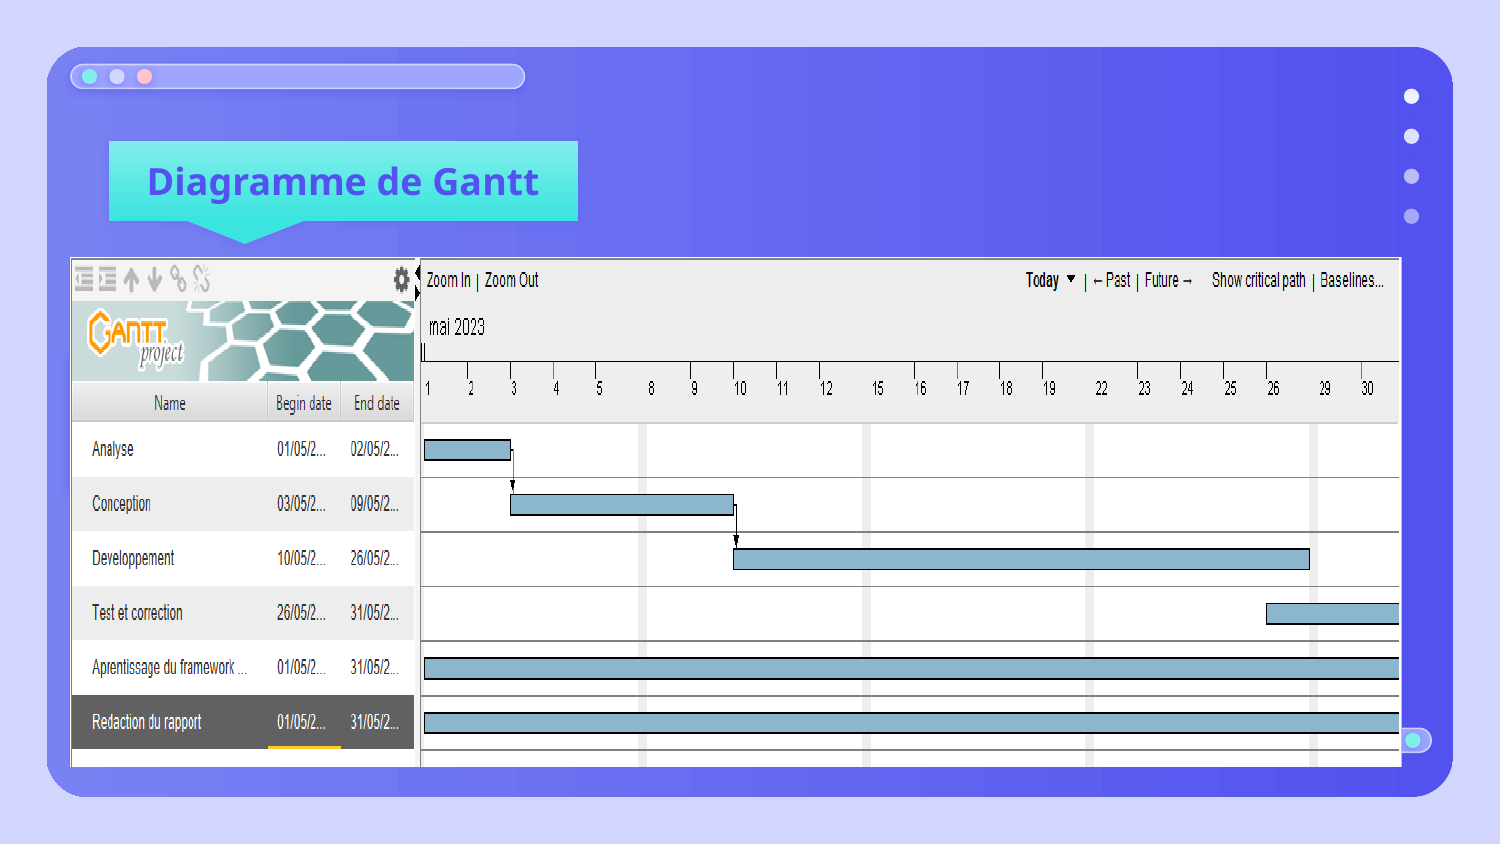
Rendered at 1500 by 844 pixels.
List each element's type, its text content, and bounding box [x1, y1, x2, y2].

picture [69, 257, 1402, 768]
text_box Diagramme de Gantt [108, 140, 578, 244]
